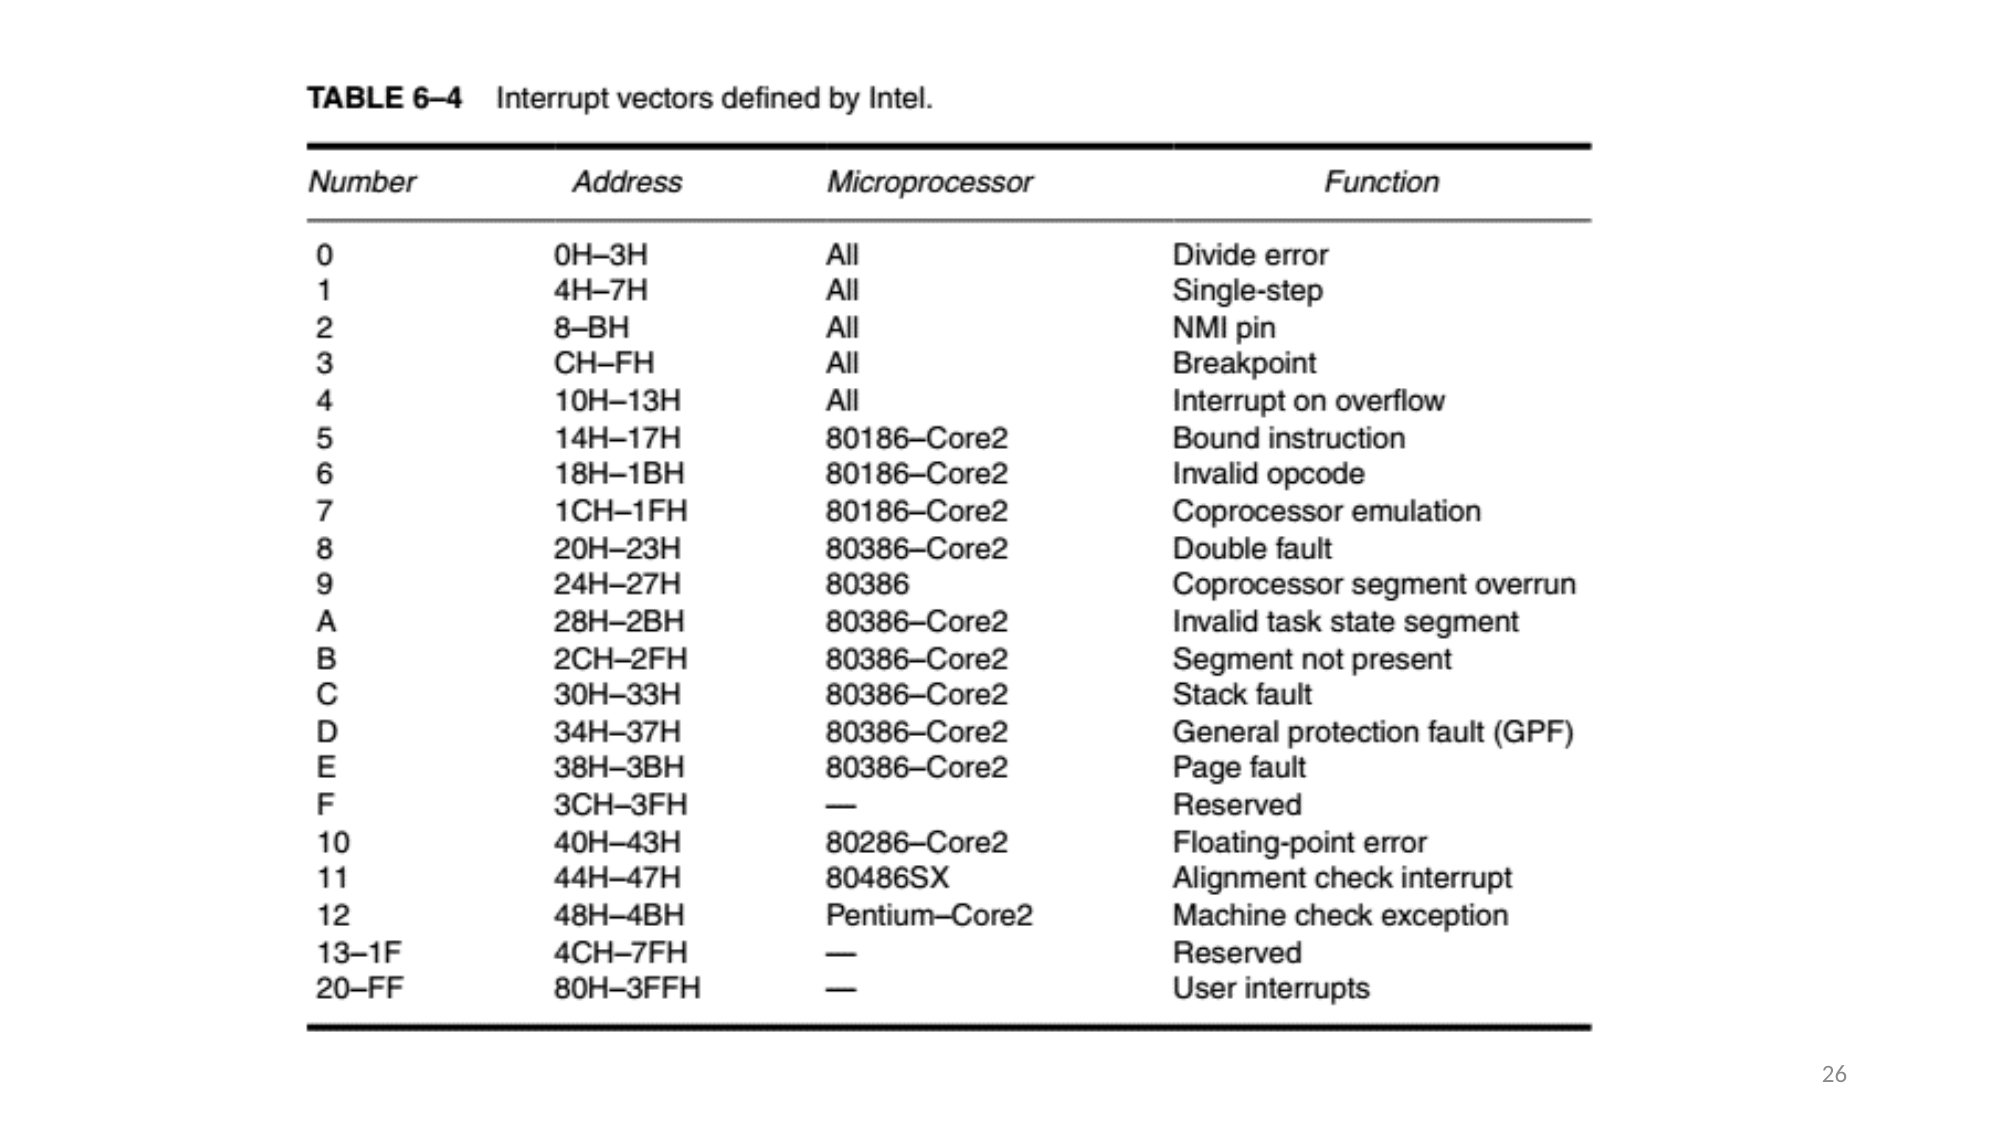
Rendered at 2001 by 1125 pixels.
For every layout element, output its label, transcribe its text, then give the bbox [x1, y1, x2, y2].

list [292, 80, 1604, 1043]
slide_number 26 [1412, 1042, 1863, 1103]
